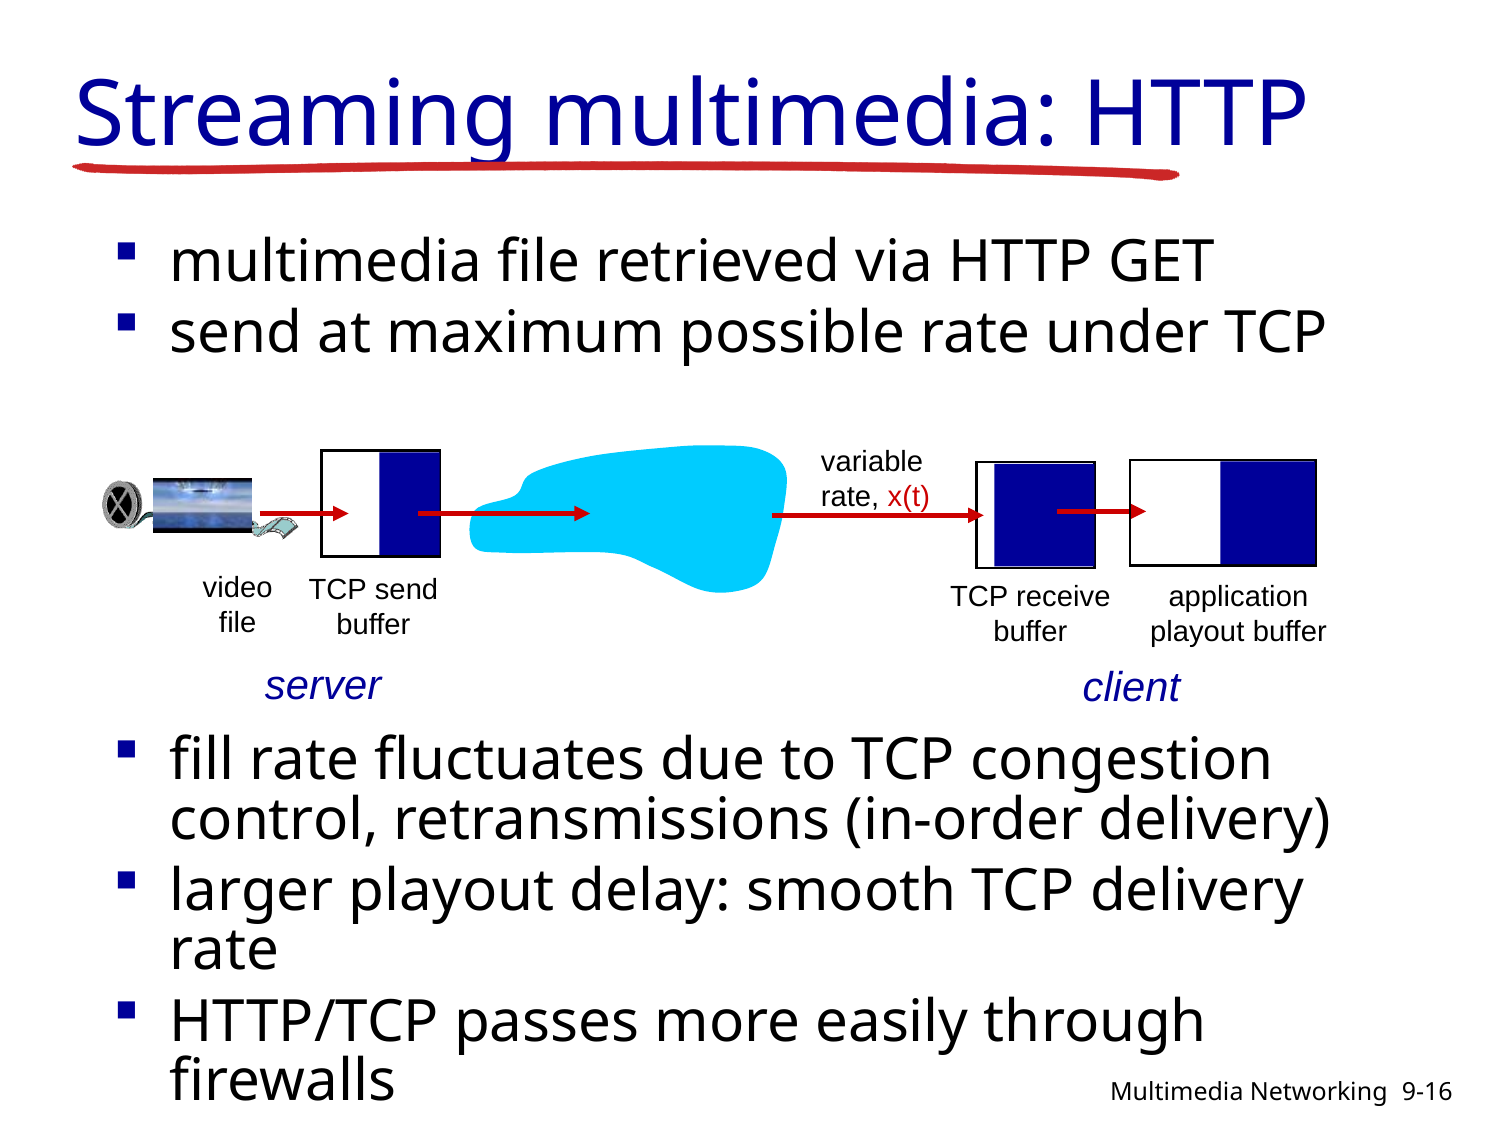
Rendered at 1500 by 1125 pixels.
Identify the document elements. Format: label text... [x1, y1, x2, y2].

slide_number 9-16 [1387, 1068, 1500, 1113]
picture [67, 156, 1193, 186]
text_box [101, 462, 300, 551]
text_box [1129, 459, 1316, 566]
text_box client [1067, 652, 1196, 718]
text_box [976, 461, 1126, 569]
text_box [469, 445, 787, 593]
text_box application playout buffer [1123, 570, 1355, 655]
text_box TCP receive buffer [932, 570, 1123, 655]
text_box variable rate, x(t) [805, 434, 967, 514]
text_box video file [140, 560, 336, 646]
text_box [321, 450, 441, 557]
footer Multimedia Networking [1079, 1067, 1403, 1110]
text_box TCP send buffer [276, 563, 472, 648]
title Streaming multimedia: HTTP [59, 37, 1400, 181]
list multimedia file retrieved via HTTP GET send at maximum possible rate under TCP fill rate fluctuates due to TCP congestion control, retransmissions (in-order delivery) larger playout delay: smooth TCP delivery rate HTTP/TCP passes more easily through firewalls [98, 226, 1374, 1056]
text_box server [250, 650, 397, 715]
